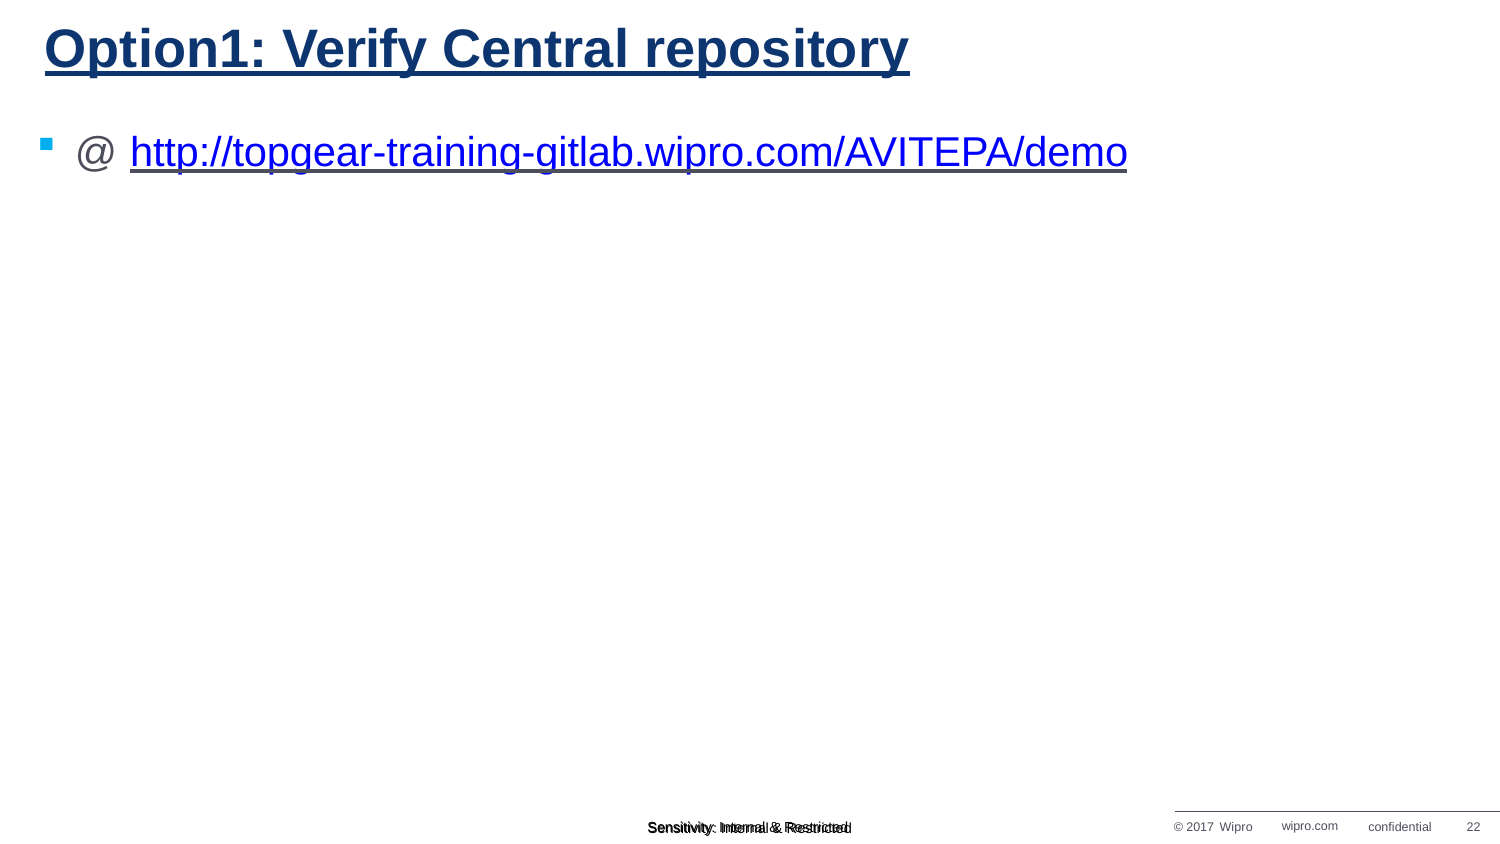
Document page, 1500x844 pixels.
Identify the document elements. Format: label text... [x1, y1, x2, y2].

text_box Sensitivity: Internal & Restricted [645, 817, 855, 836]
text_box @ http://topgear-training-gitlab.wipro.com/AVITEPA/demo [34, 122, 1139, 175]
text_box wipro.com [1279, 817, 1342, 834]
footer © 2017 Wipro [1171, 817, 1257, 844]
slide_number 22 [1462, 817, 1485, 844]
slide_number confidential [1366, 817, 1435, 844]
title Option1: Verify Central repository [42, 11, 915, 122]
